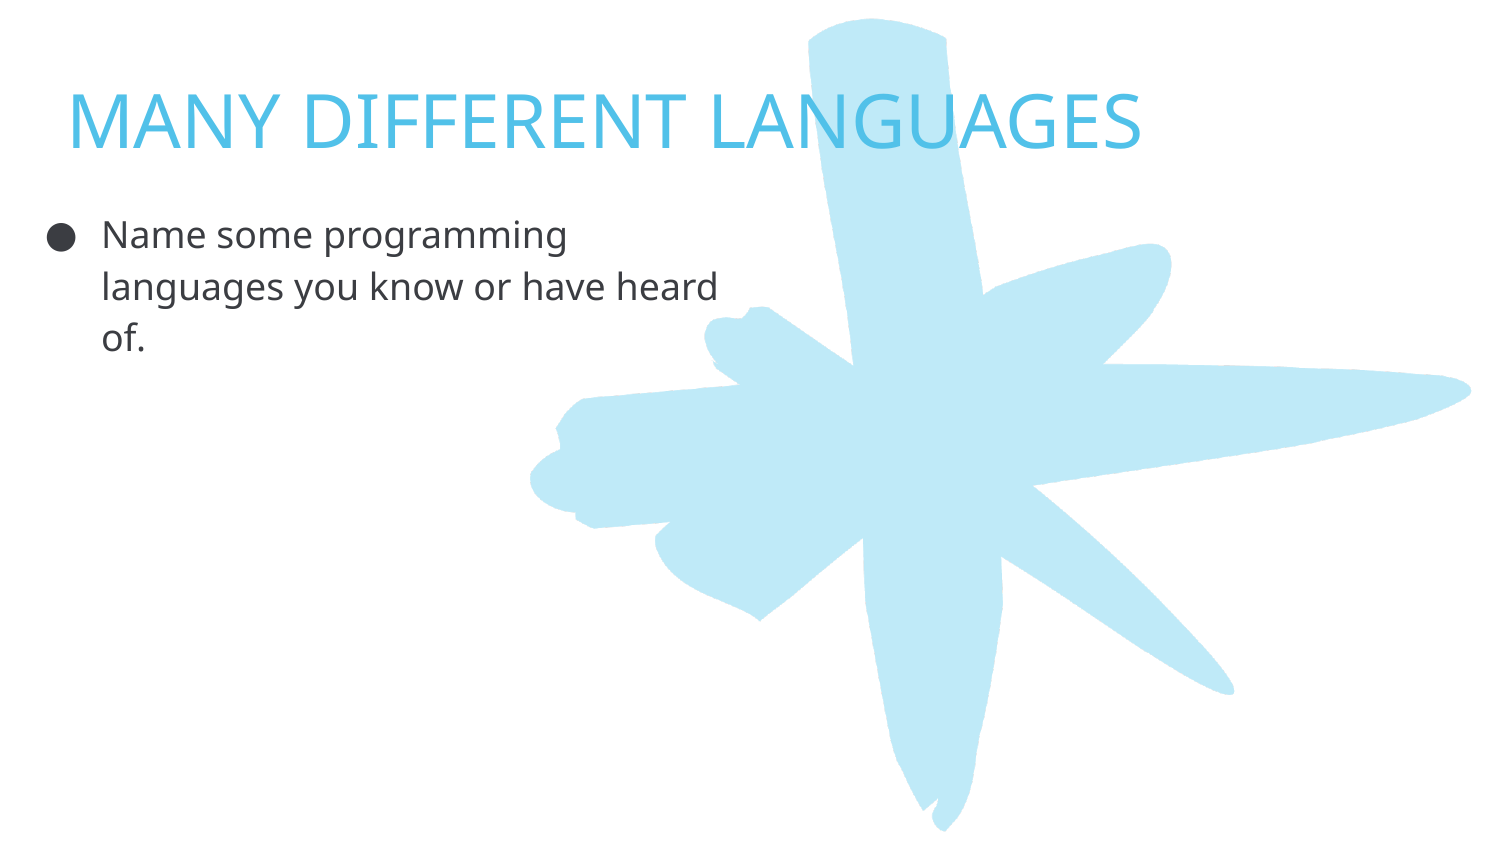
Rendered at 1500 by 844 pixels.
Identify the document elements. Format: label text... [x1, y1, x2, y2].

title MANY DIFFERENT LANGUAGES [51, 58, 1449, 167]
picture [0, 0, 1500, 844]
list Name some programming languages you know or have heard of. [10, 189, 745, 750]
